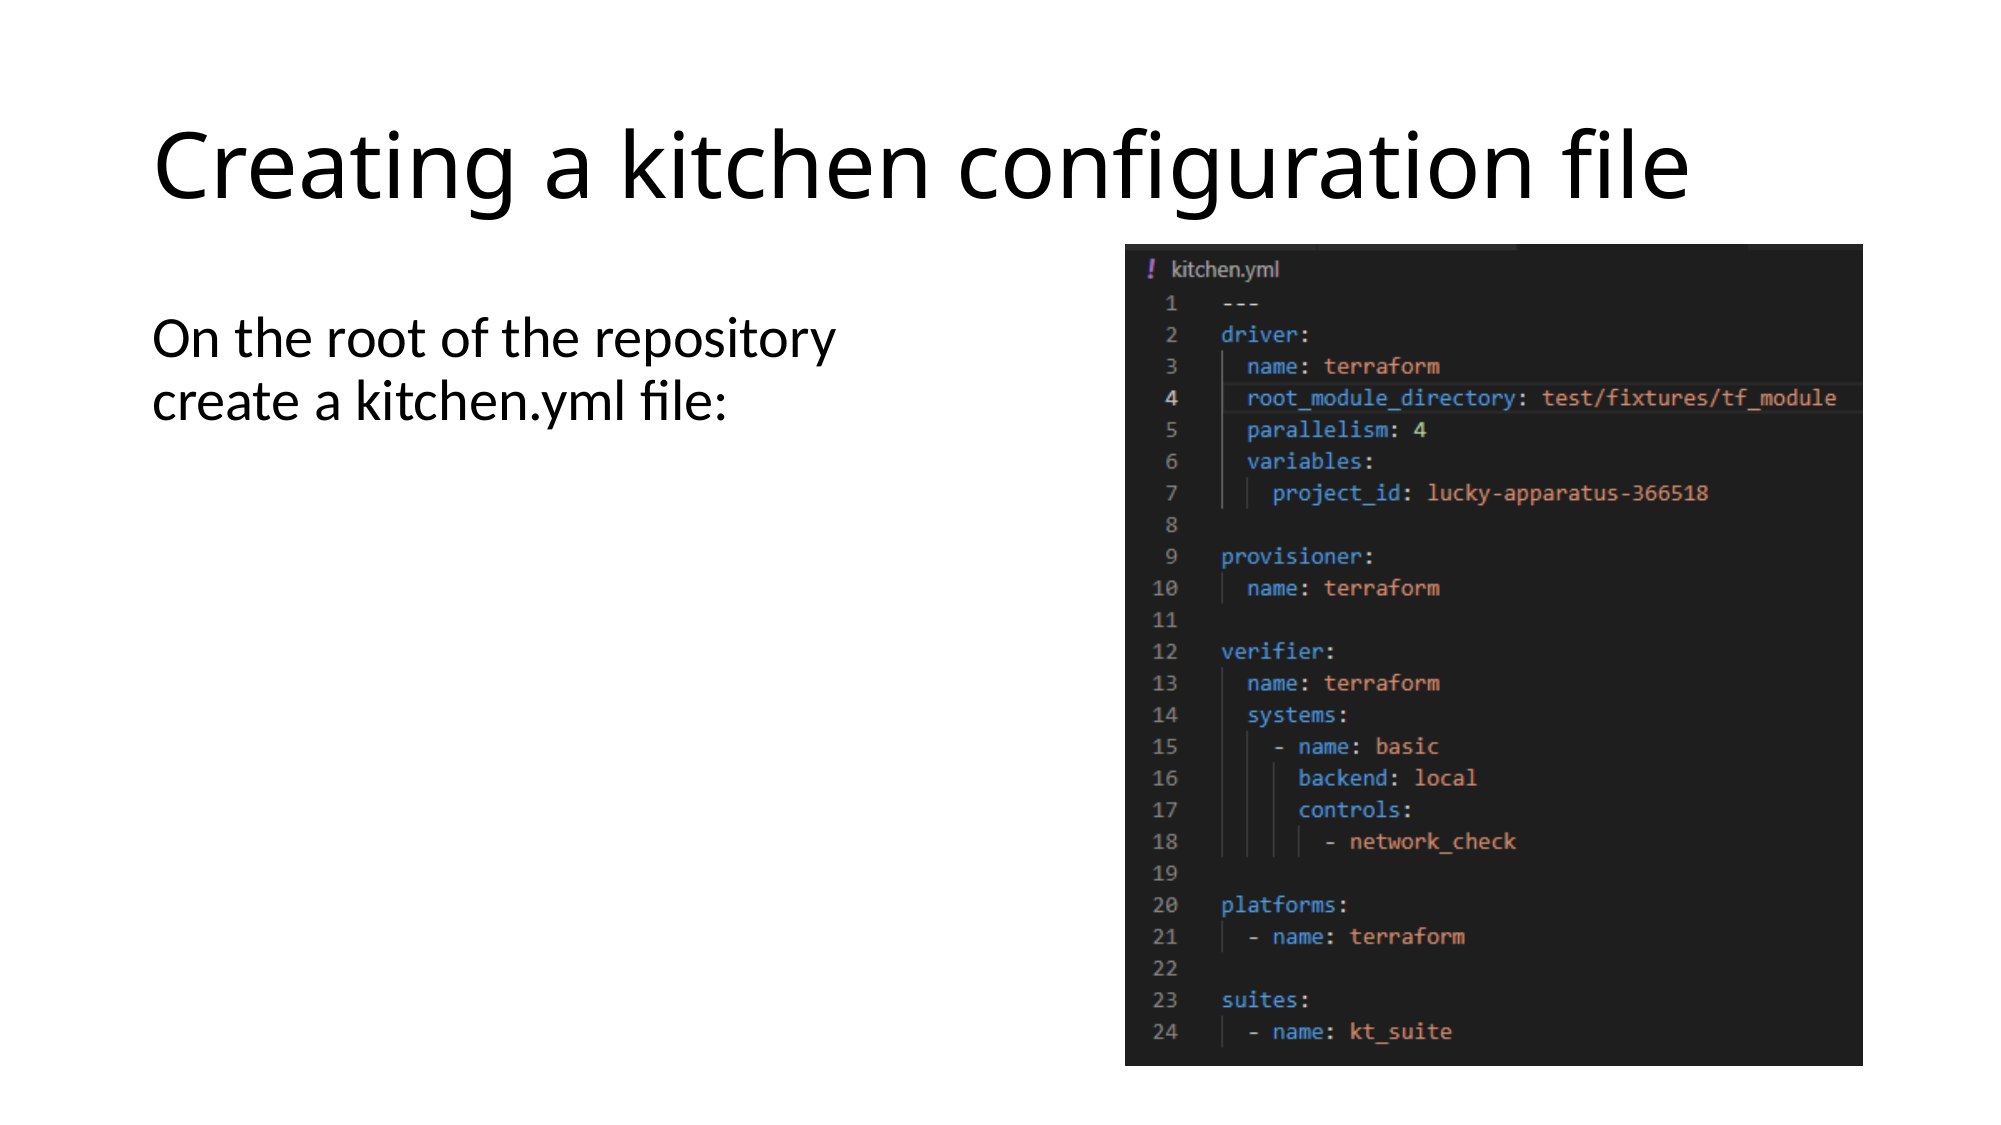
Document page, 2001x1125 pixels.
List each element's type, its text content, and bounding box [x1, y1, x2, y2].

list On the root of the repository create a kitchen.yml file: [137, 299, 935, 1014]
picture [1125, 244, 1863, 1066]
title Creating a kitchen configuration file [137, 59, 1863, 278]
